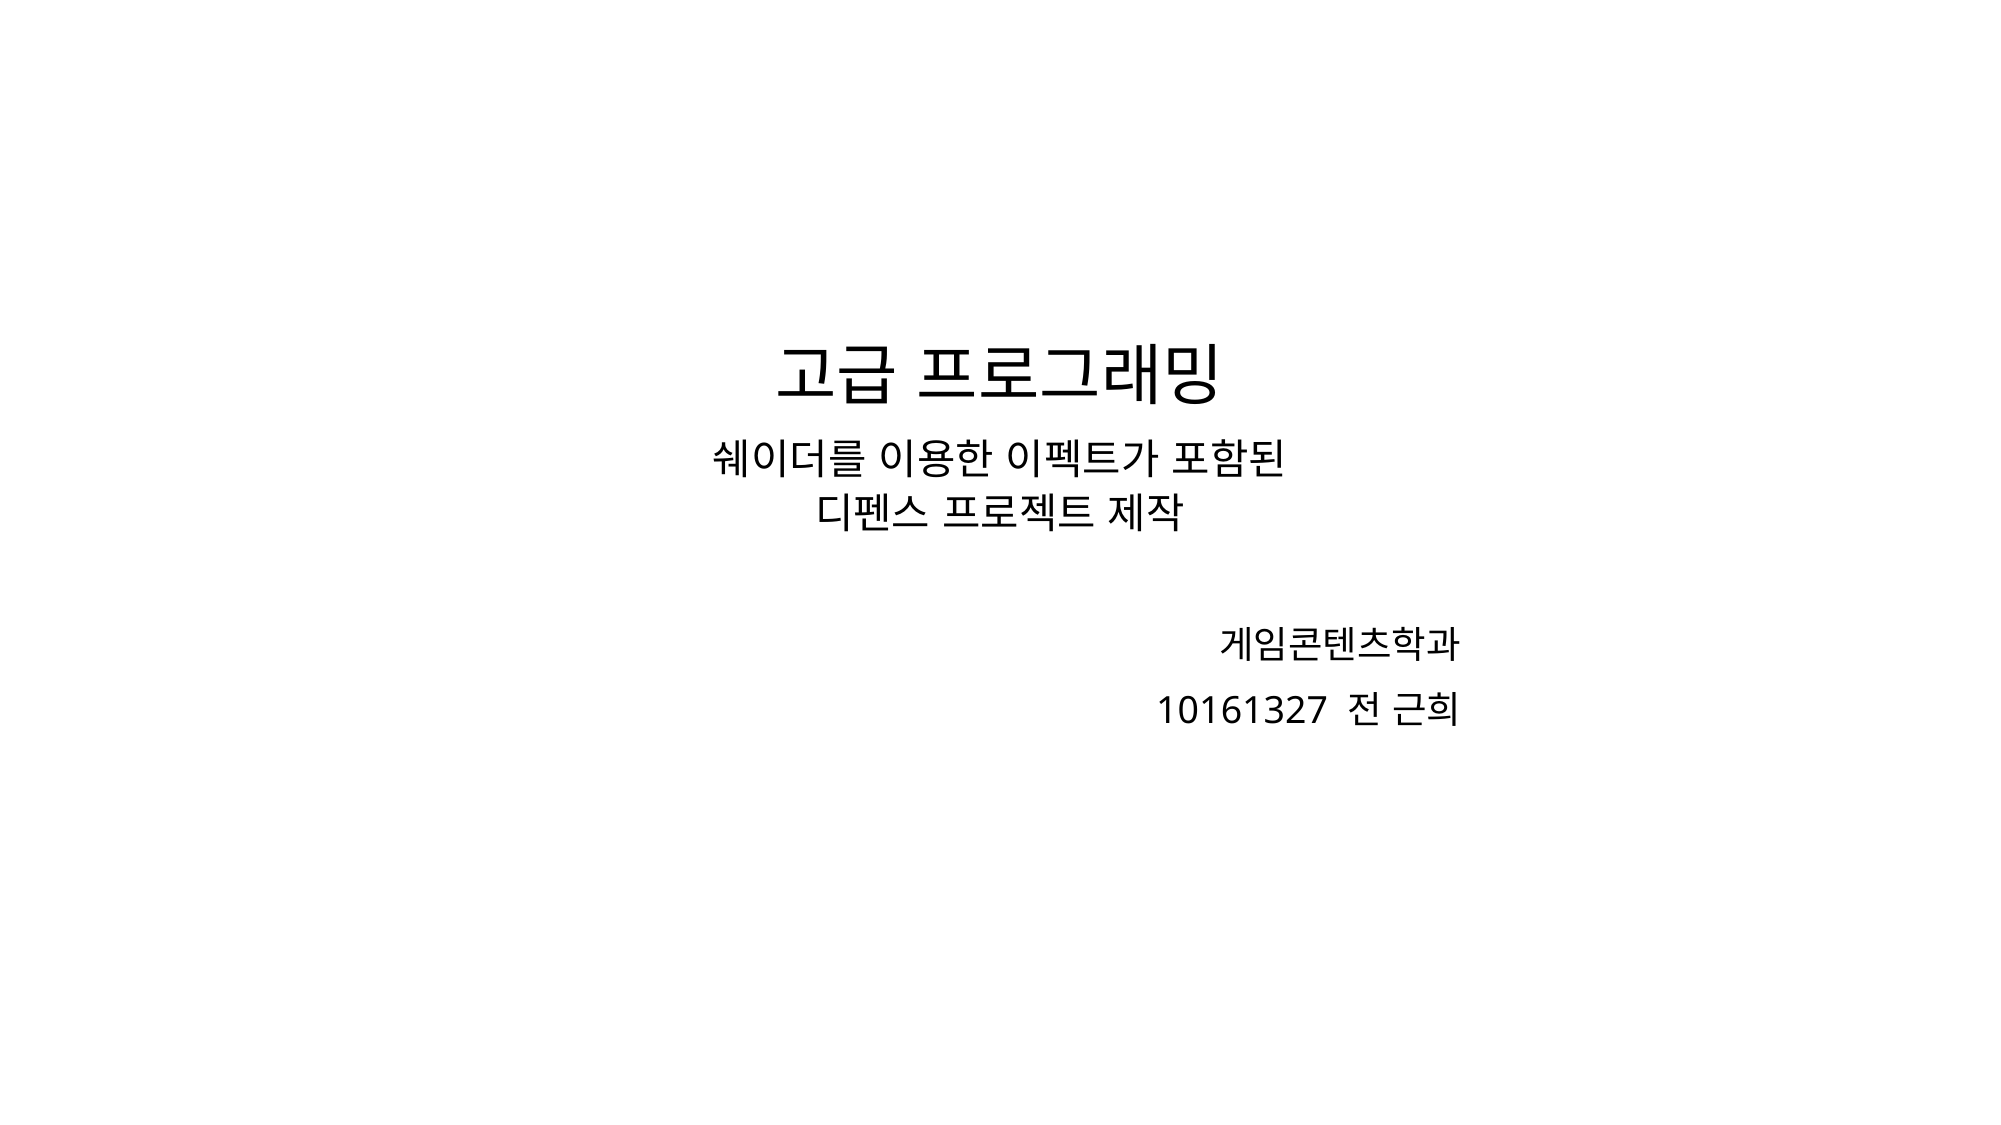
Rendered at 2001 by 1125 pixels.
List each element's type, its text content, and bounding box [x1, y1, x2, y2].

text_box 고급 프로그래밍 쉐이더를 이용한 이펙트가 포함된 디펜스 프로젝트 제작 게임콘텐츠학과 10161327 전 근희 [524, 319, 1476, 800]
